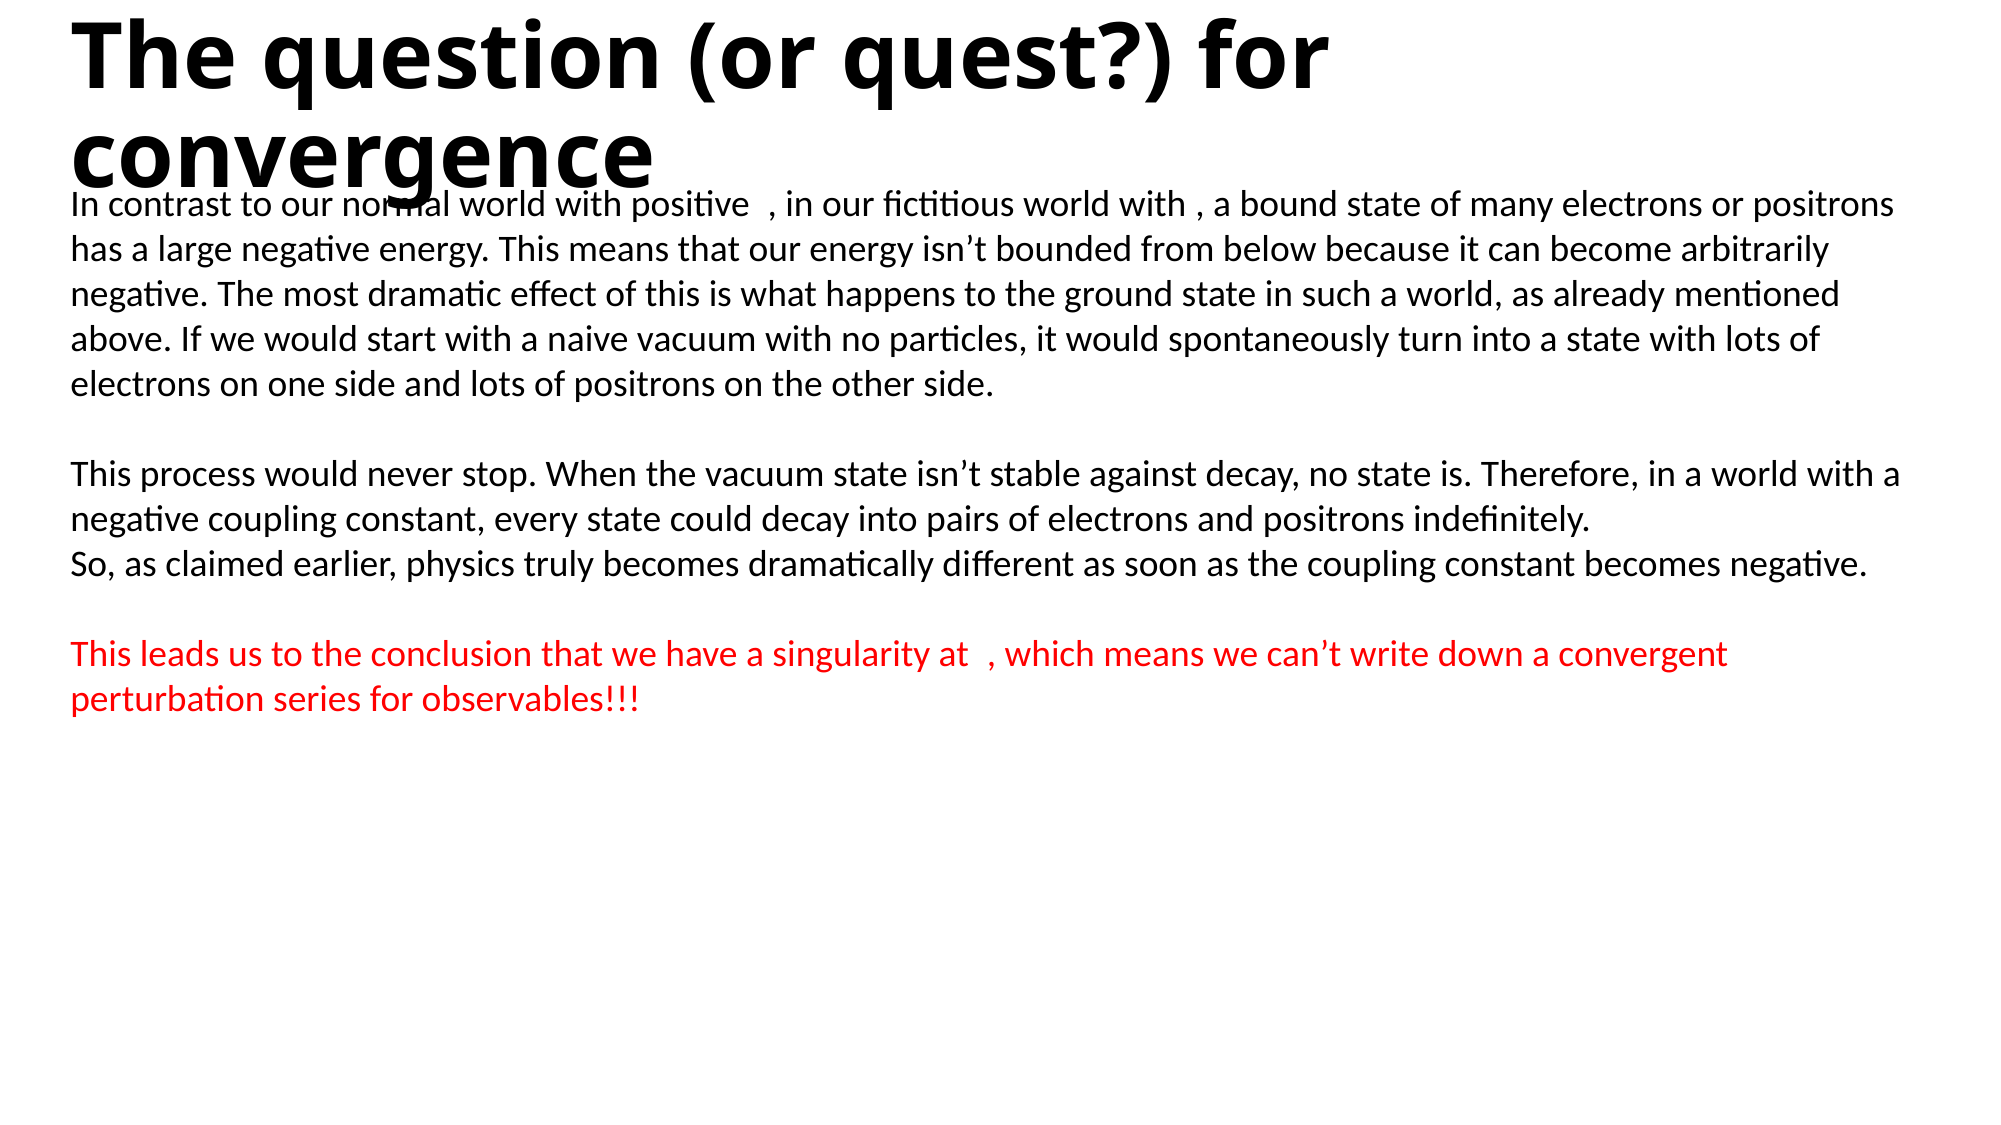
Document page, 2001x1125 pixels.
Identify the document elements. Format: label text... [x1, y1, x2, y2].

text_box The question (or quest?) for convergence [55, 0, 1781, 218]
